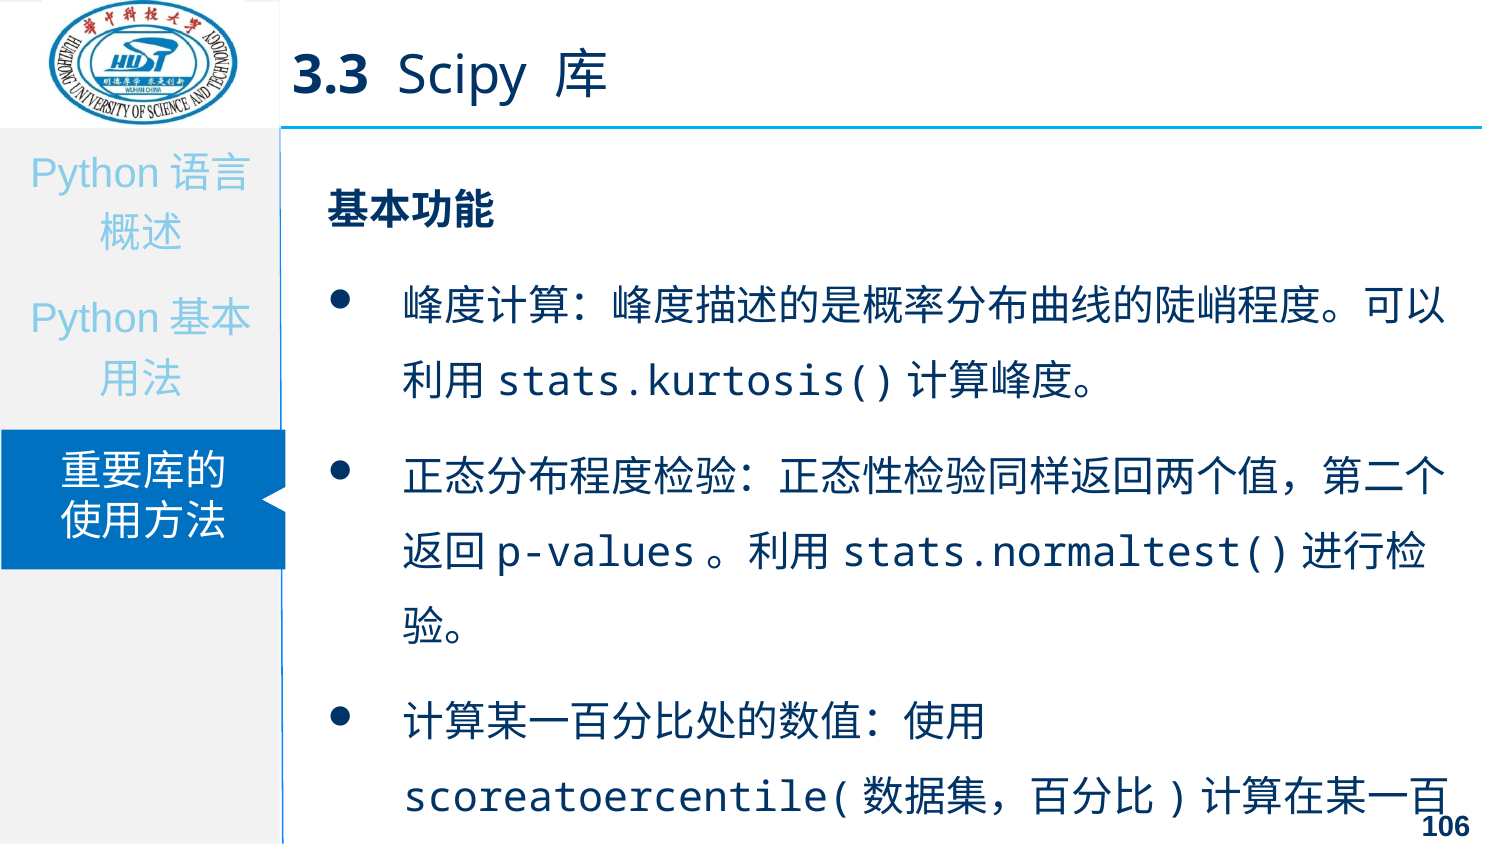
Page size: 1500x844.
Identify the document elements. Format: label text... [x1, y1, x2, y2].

picture [42, 0, 244, 128]
text_box 3.3 Scipy 库 [277, 0, 1500, 127]
list 基本功能 峰度计算：峰度描述的是概率分布曲线的陡峭程度。可以利用stats.kurtosis()计算峰度。 正态分布程度检验：正态性检验同样返回两个值，第二个返回p-values。利用stats.normaltest()进行检验。 计算某一百分比处的数值：使用scoreatoercentile(数据集，百分比)计算在某一百分比位置的数值。 [312, 150, 1483, 800]
